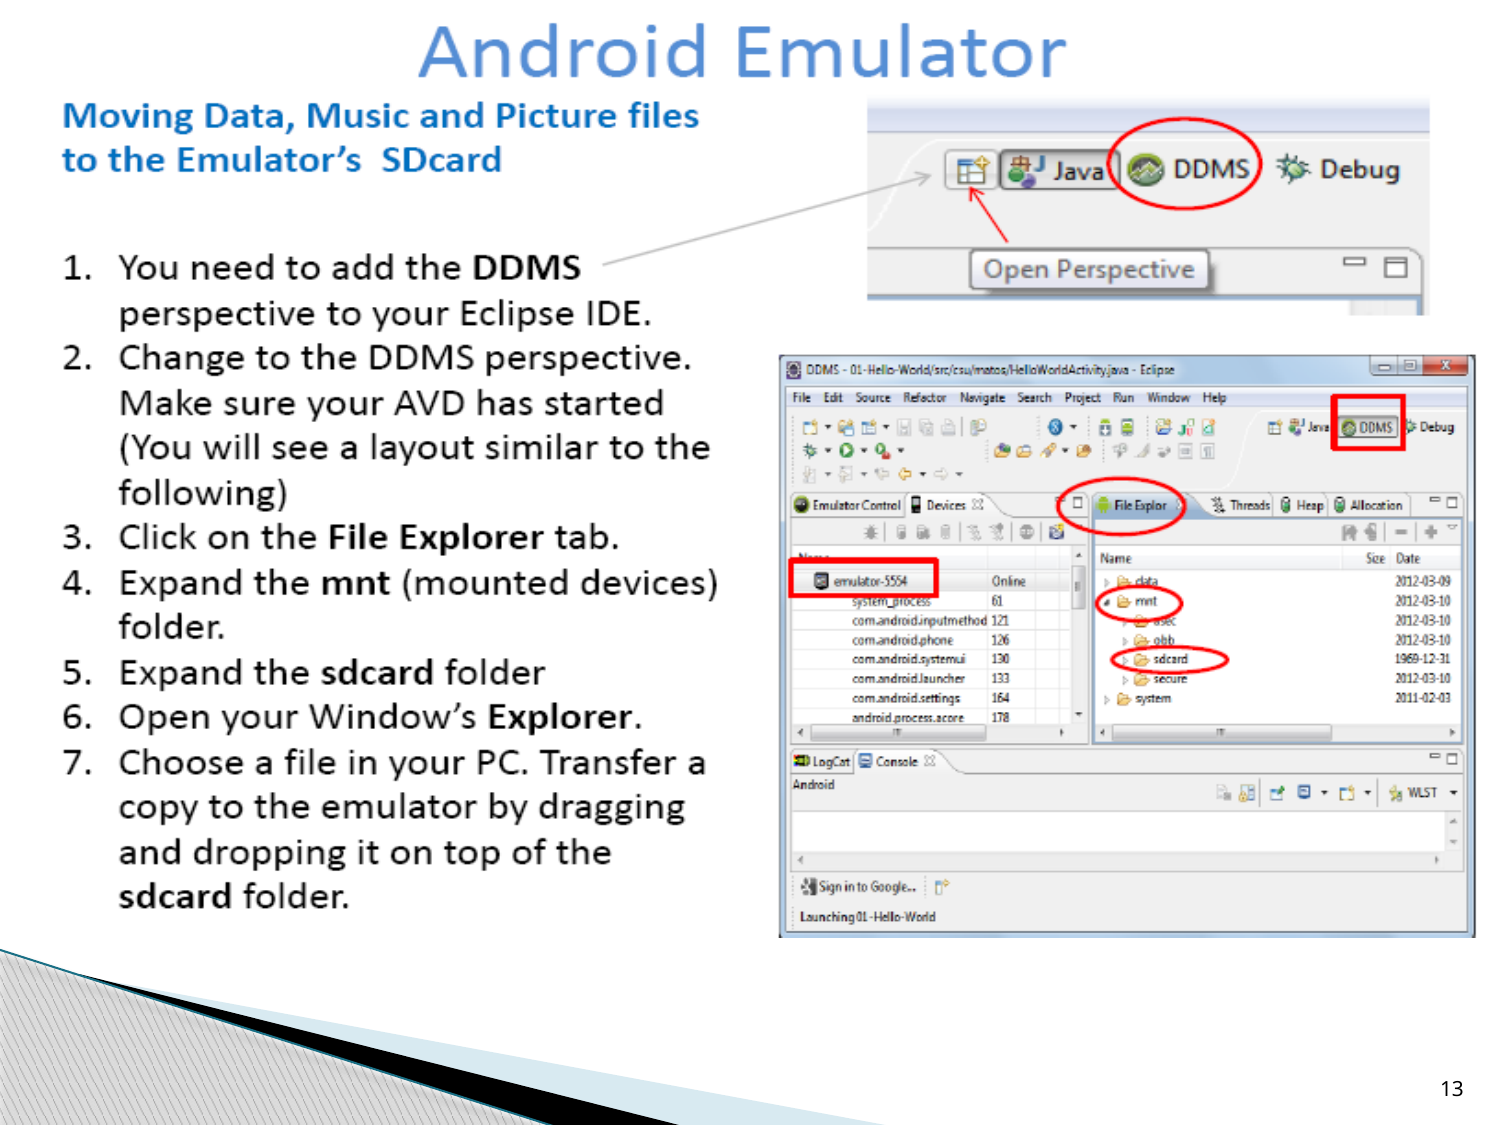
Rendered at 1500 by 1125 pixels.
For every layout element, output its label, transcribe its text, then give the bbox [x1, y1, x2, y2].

picture [0, 0, 1500, 938]
slide_number 13 [1418, 1051, 1479, 1112]
